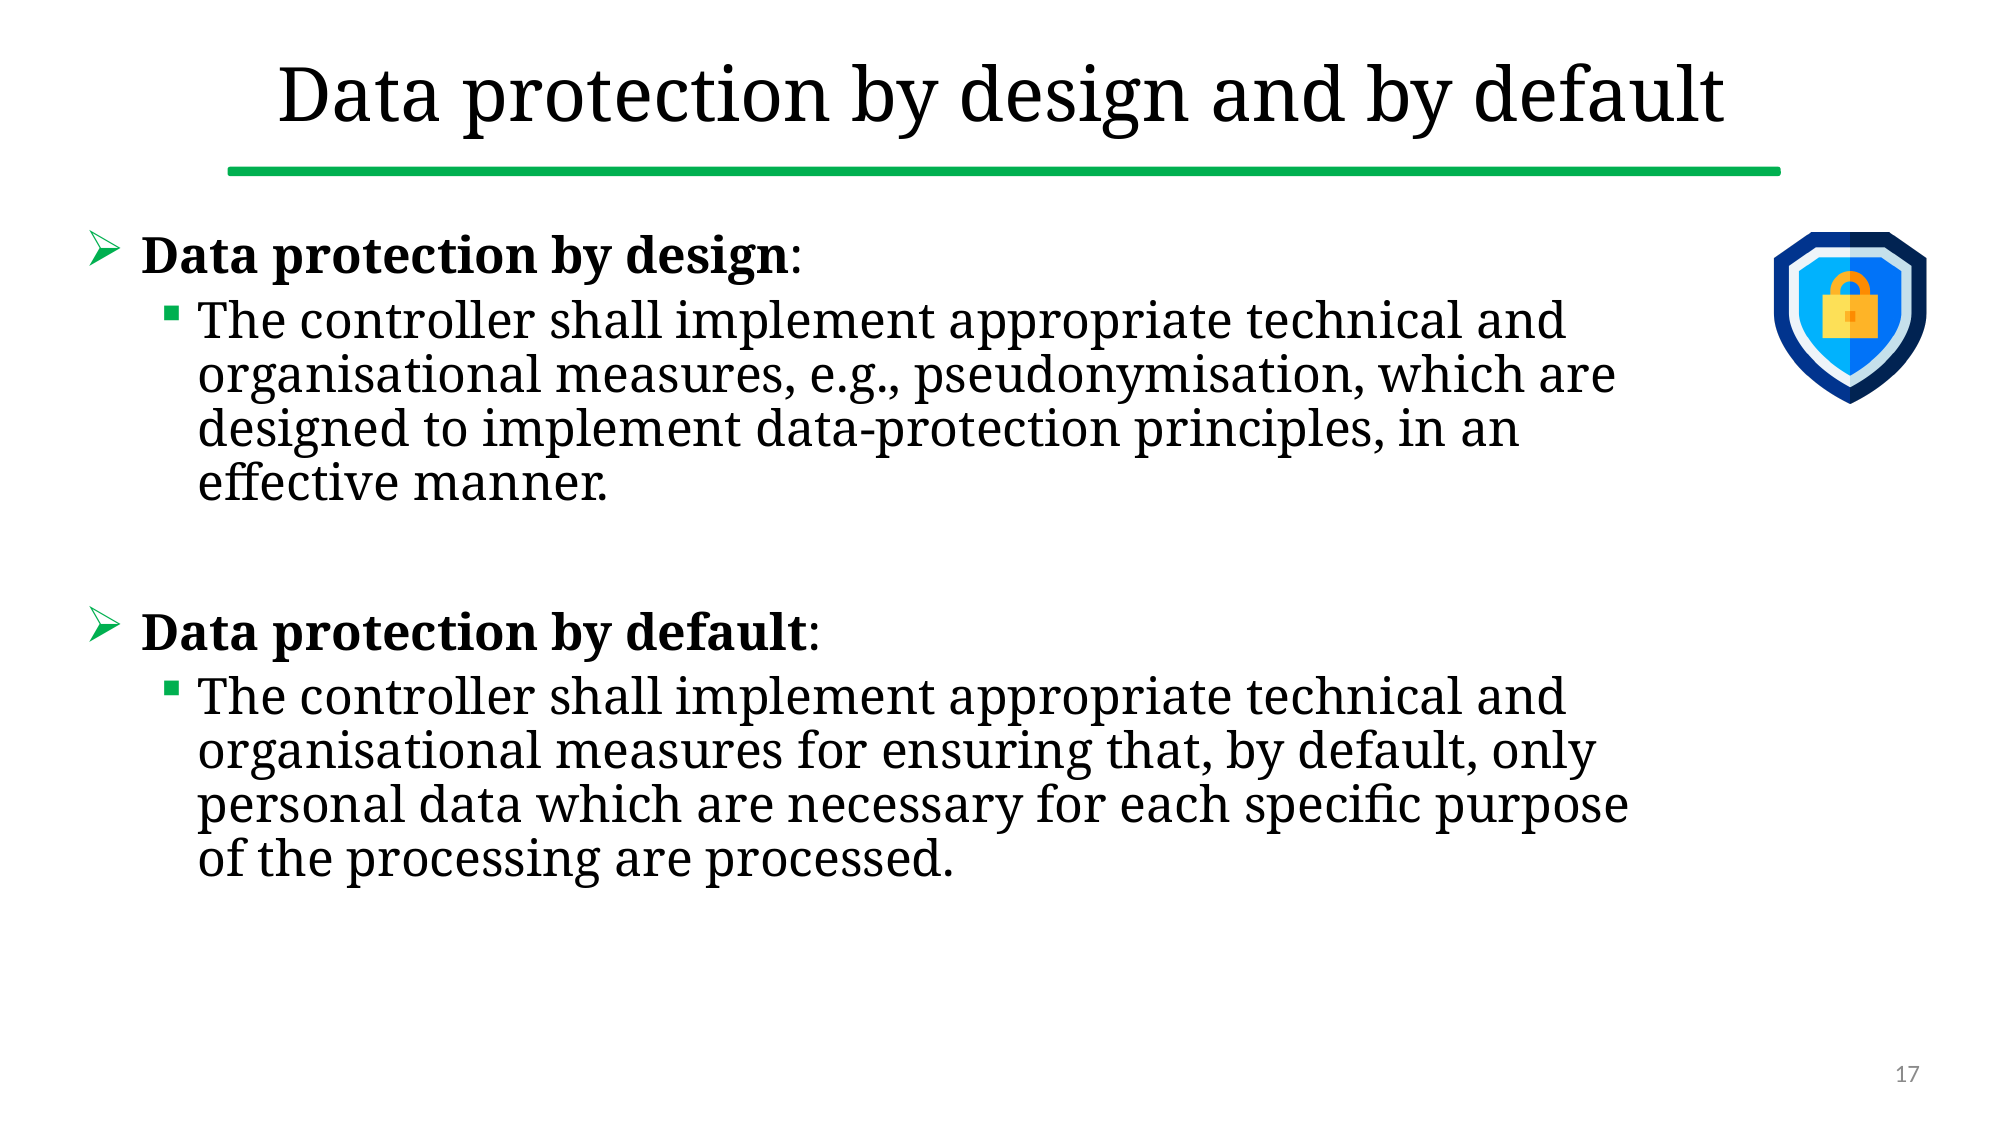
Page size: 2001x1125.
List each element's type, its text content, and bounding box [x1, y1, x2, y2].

slide_number 17 [1412, 1042, 1936, 1103]
title Data protection by design and by default [70, 26, 1936, 168]
list Data protection by design: The controller shall implement appropriate technical and organisational measures, e.g., pseudonymisation, which are designed to implement data-protection principles, in an effective manner. Data protection by default: The controller shall implement appropriate technical and organisa­tional measures for ensuring that, by default, only personal data which are necessary for each specific purpose of the processing are processed. [70, 223, 1698, 1021]
picture [1764, 232, 1936, 404]
